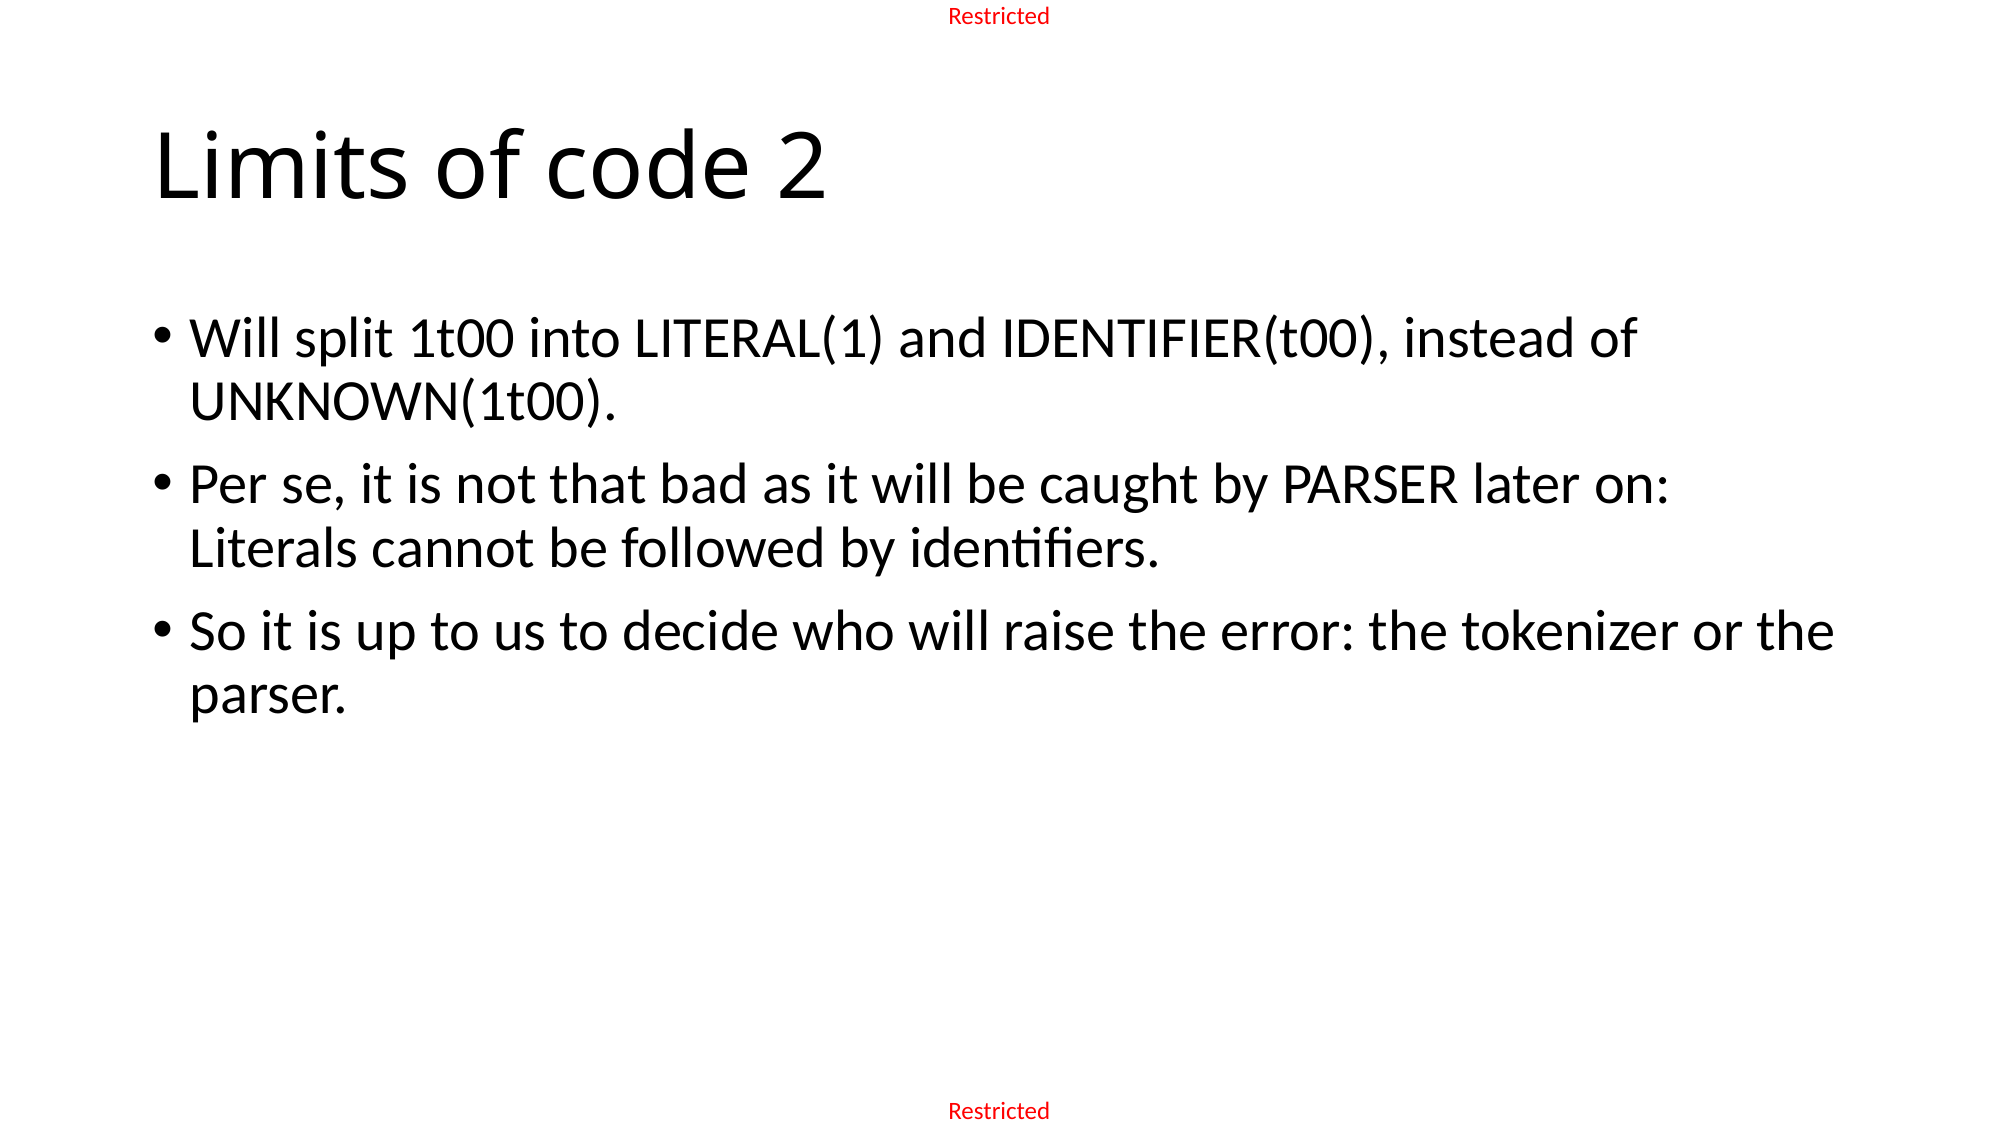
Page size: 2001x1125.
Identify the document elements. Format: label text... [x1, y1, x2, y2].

title Limits of code 2 [137, 59, 1863, 278]
list Will split 1t00 into LITERAL(1) and IDENTIFIER(t00), instead of UNKNOWN(1t00). Per se, it is not that bad as it will be caught by PARSER later on: Literals cannot be followed by identifiers. So it is up to us to decide who will raise the error: the tokenizer or the parser. [137, 299, 1863, 1014]
